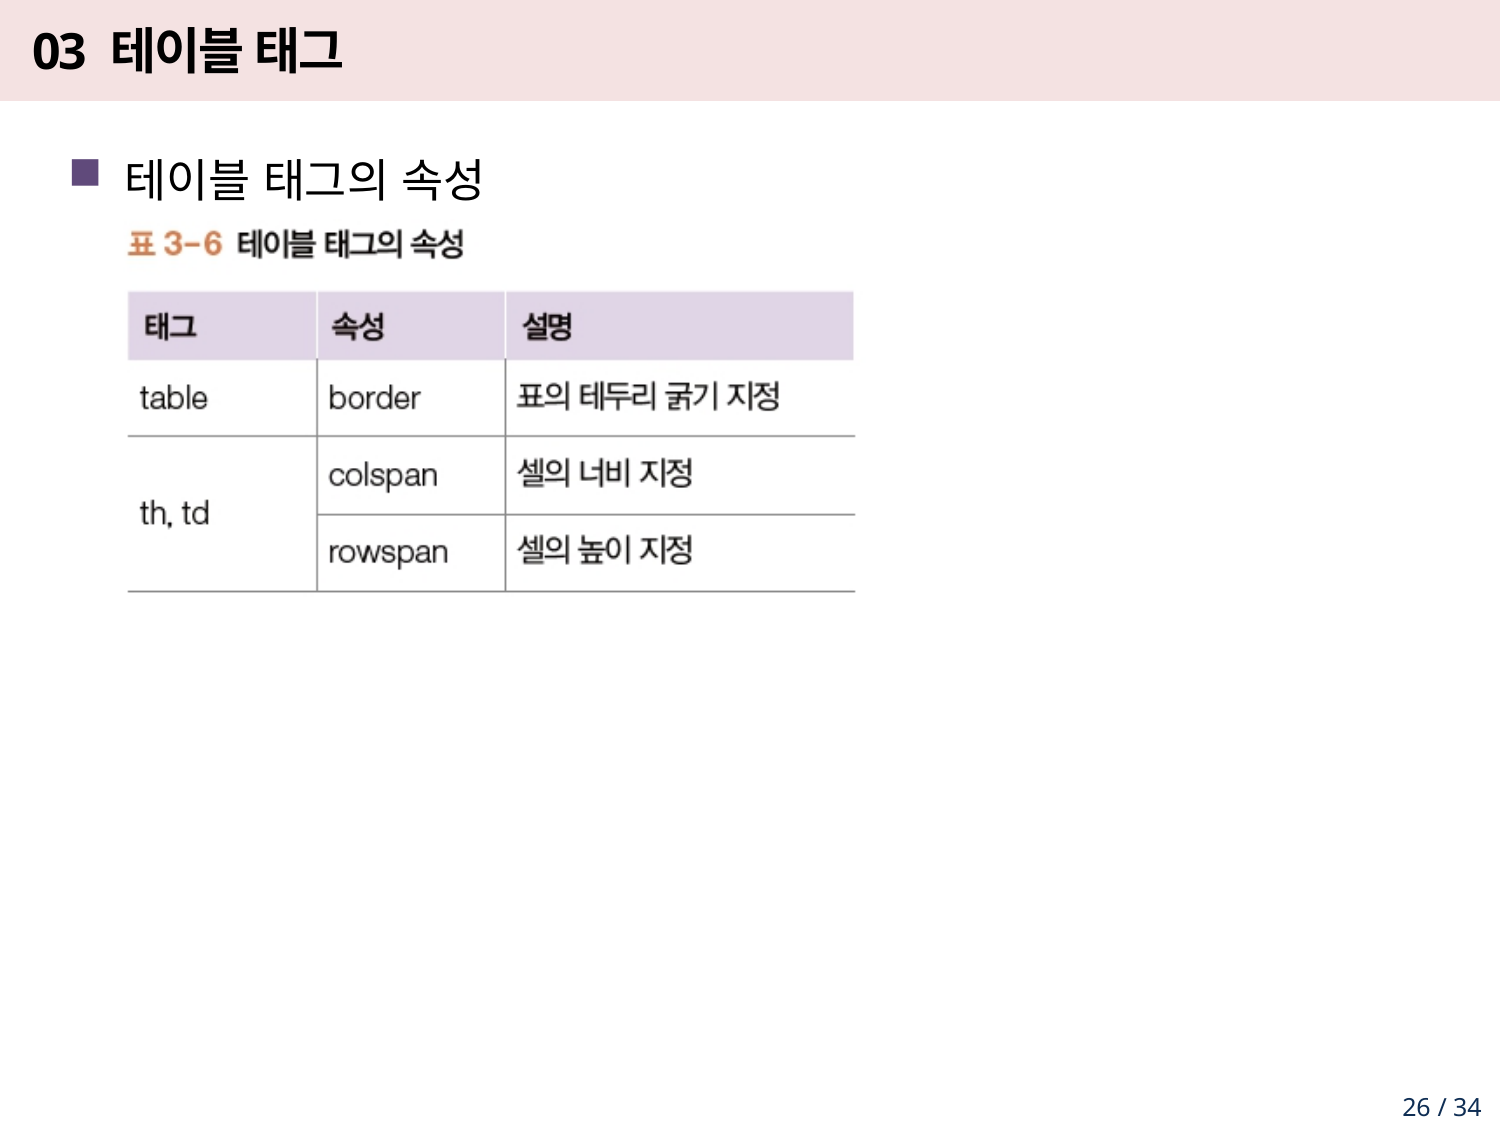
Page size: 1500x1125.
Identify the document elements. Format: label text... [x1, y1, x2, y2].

list 테이블 태그의 속성 [53, 143, 1425, 1024]
title 03 테이블 태그 [17, 10, 1295, 89]
picture [123, 219, 867, 599]
